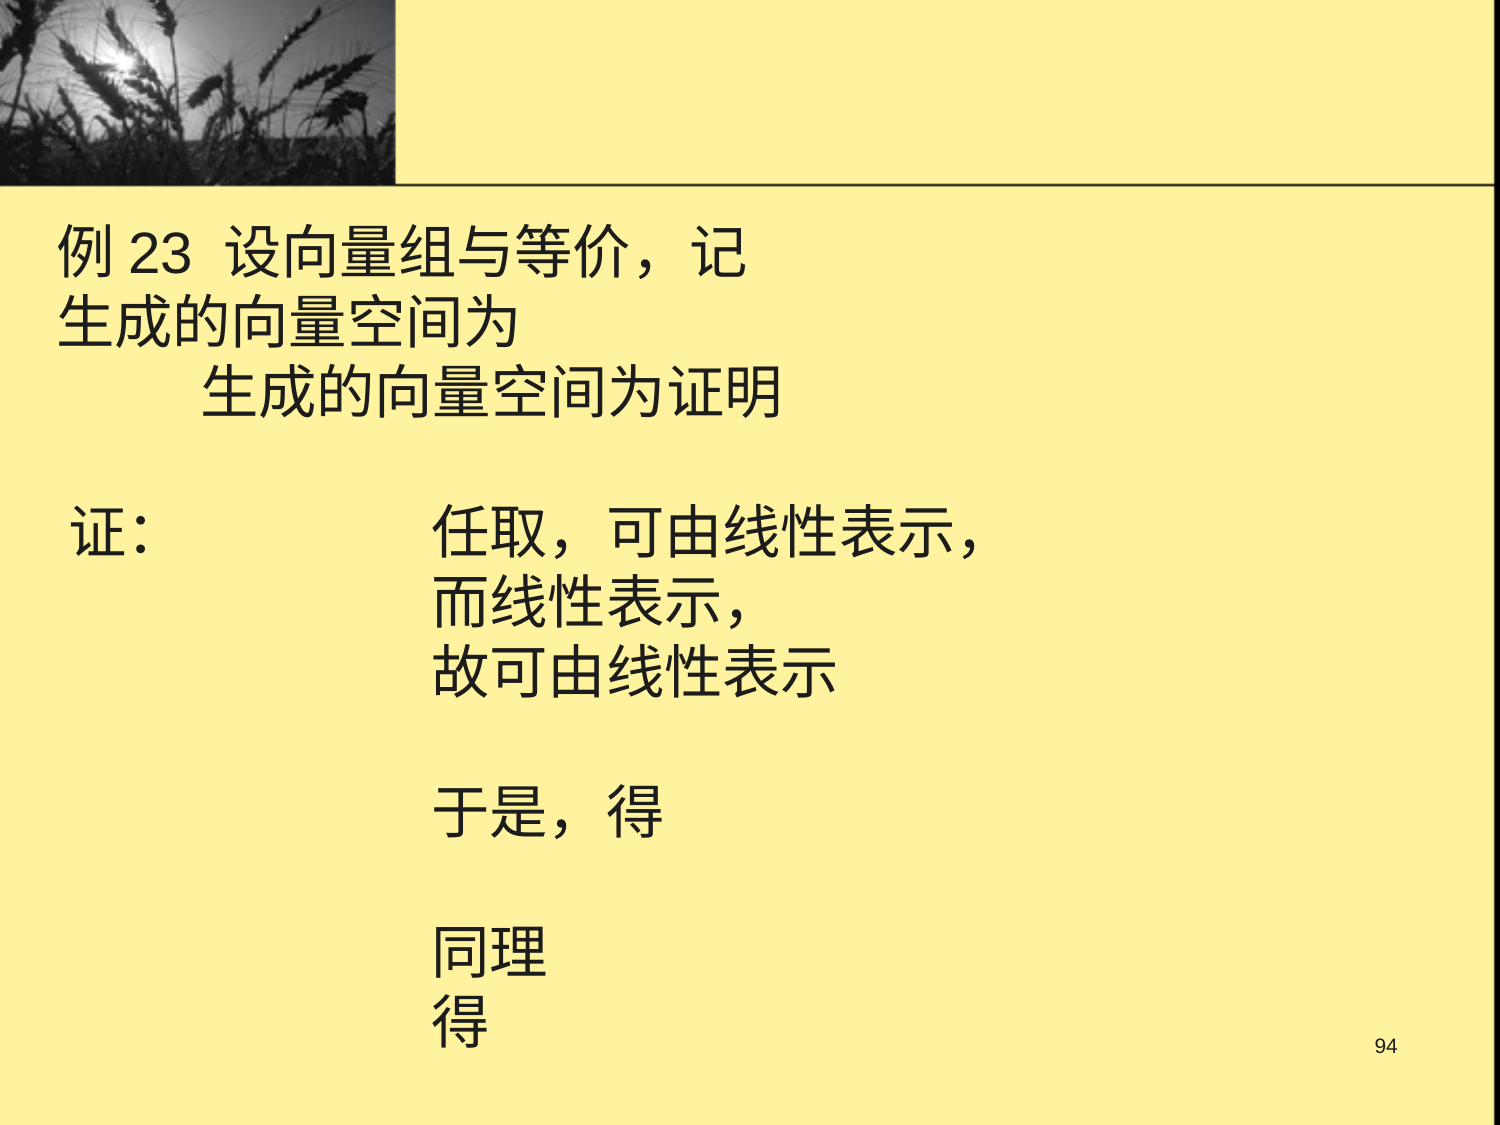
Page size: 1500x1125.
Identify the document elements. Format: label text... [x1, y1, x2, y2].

slide_number 94 [1199, 1024, 1413, 1101]
picture [0, 0, 1500, 1125]
text_box 证： [53, 488, 201, 573]
